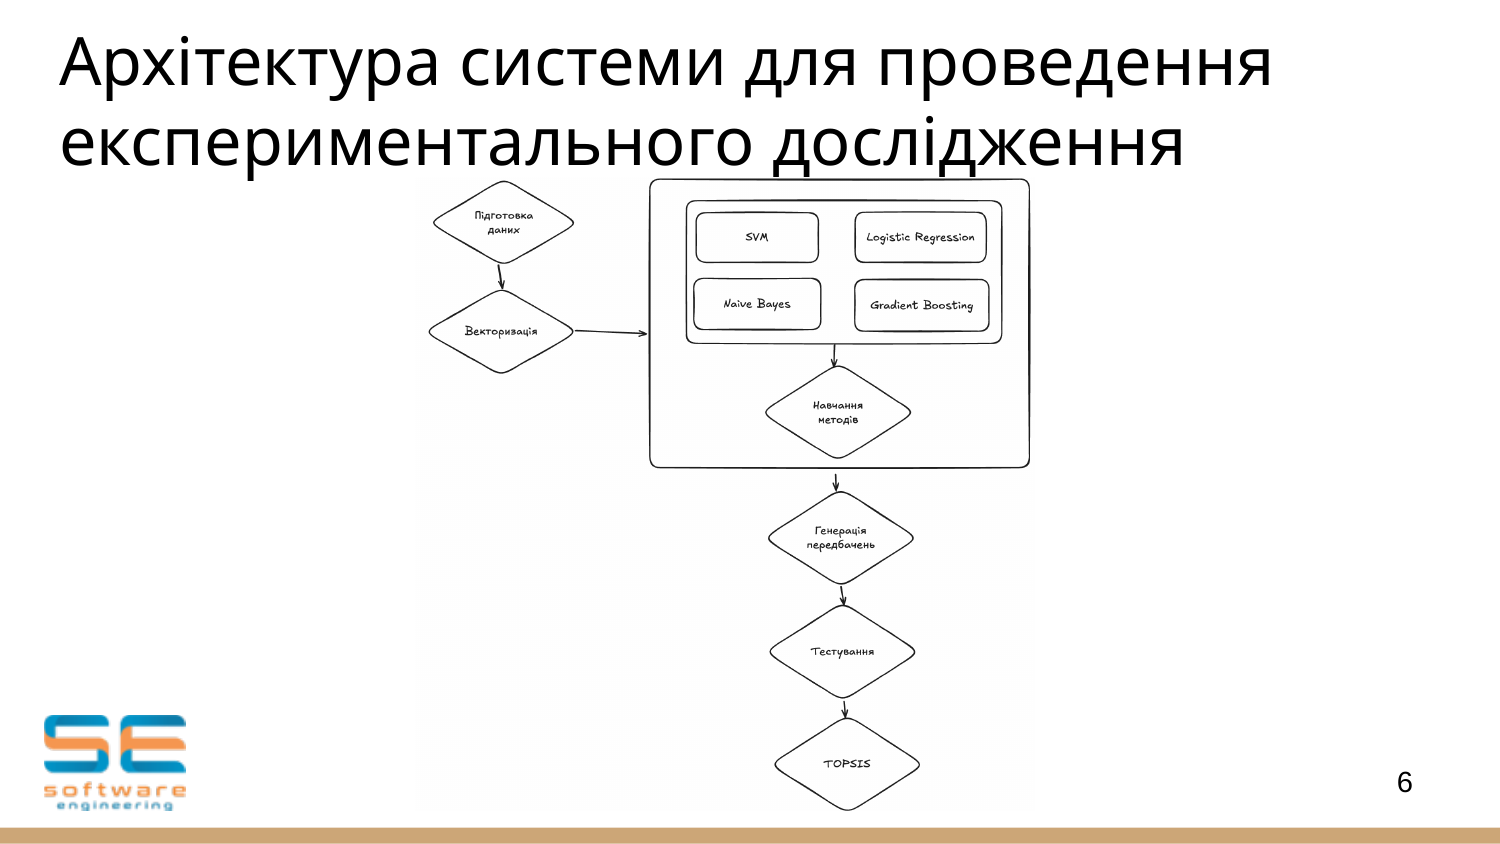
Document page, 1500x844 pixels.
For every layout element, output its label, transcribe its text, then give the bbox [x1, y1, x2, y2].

picture [43, 714, 186, 811]
title Архітектура системи для проведення експериментального дослідження [44, 57, 1442, 194]
picture [415, 176, 1036, 811]
text_box 6 [1382, 755, 1500, 806]
